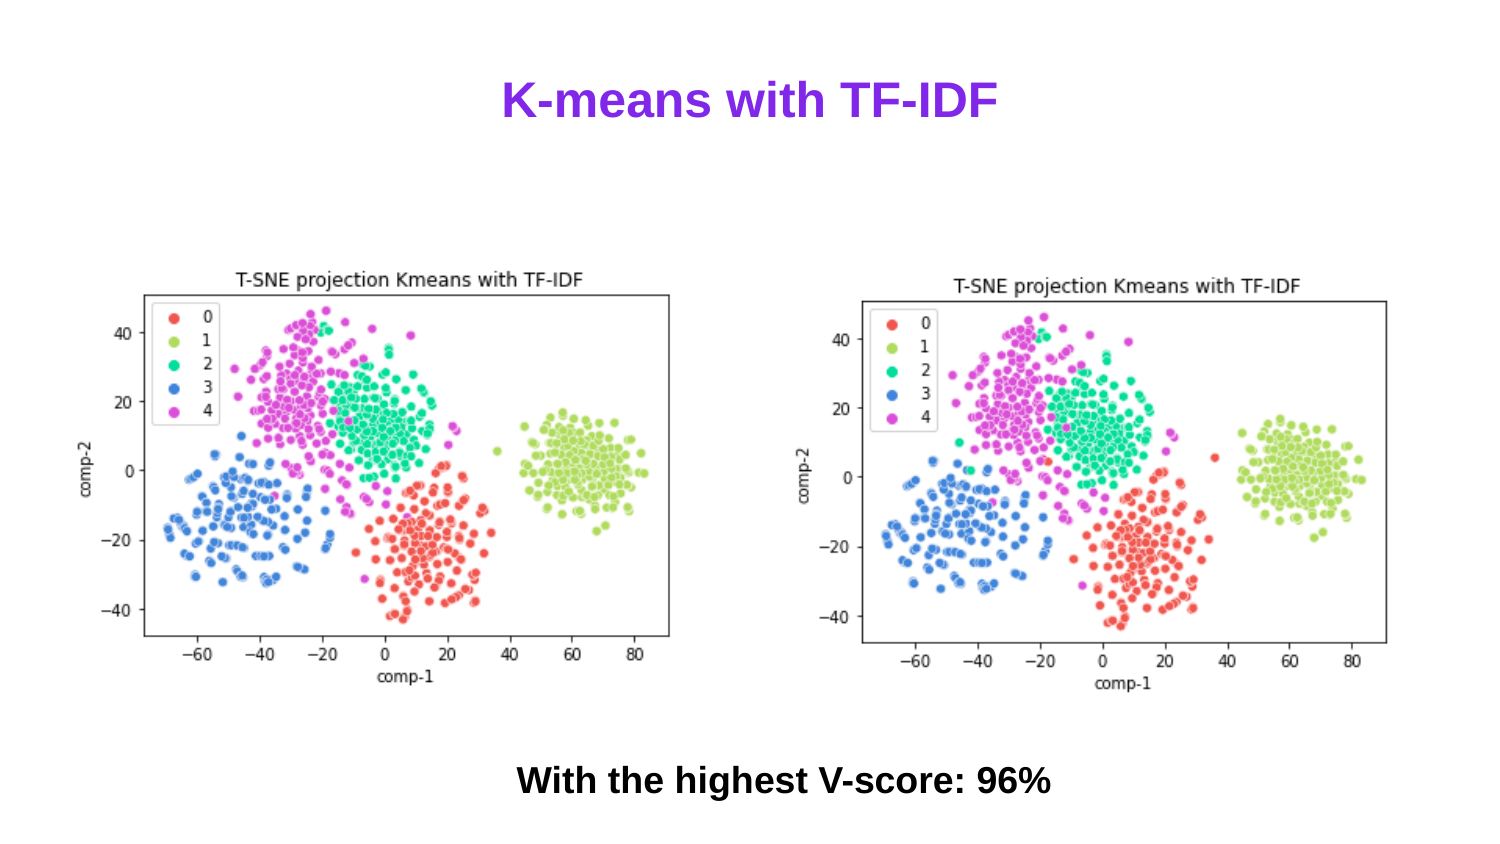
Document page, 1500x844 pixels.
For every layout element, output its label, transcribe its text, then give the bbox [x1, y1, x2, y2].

text_box With the highest V-score: 96% [441, 748, 1128, 809]
picture [28, 265, 728, 707]
picture [739, 265, 1475, 705]
text_box K-means with TF-IDF [74, 67, 1425, 129]
